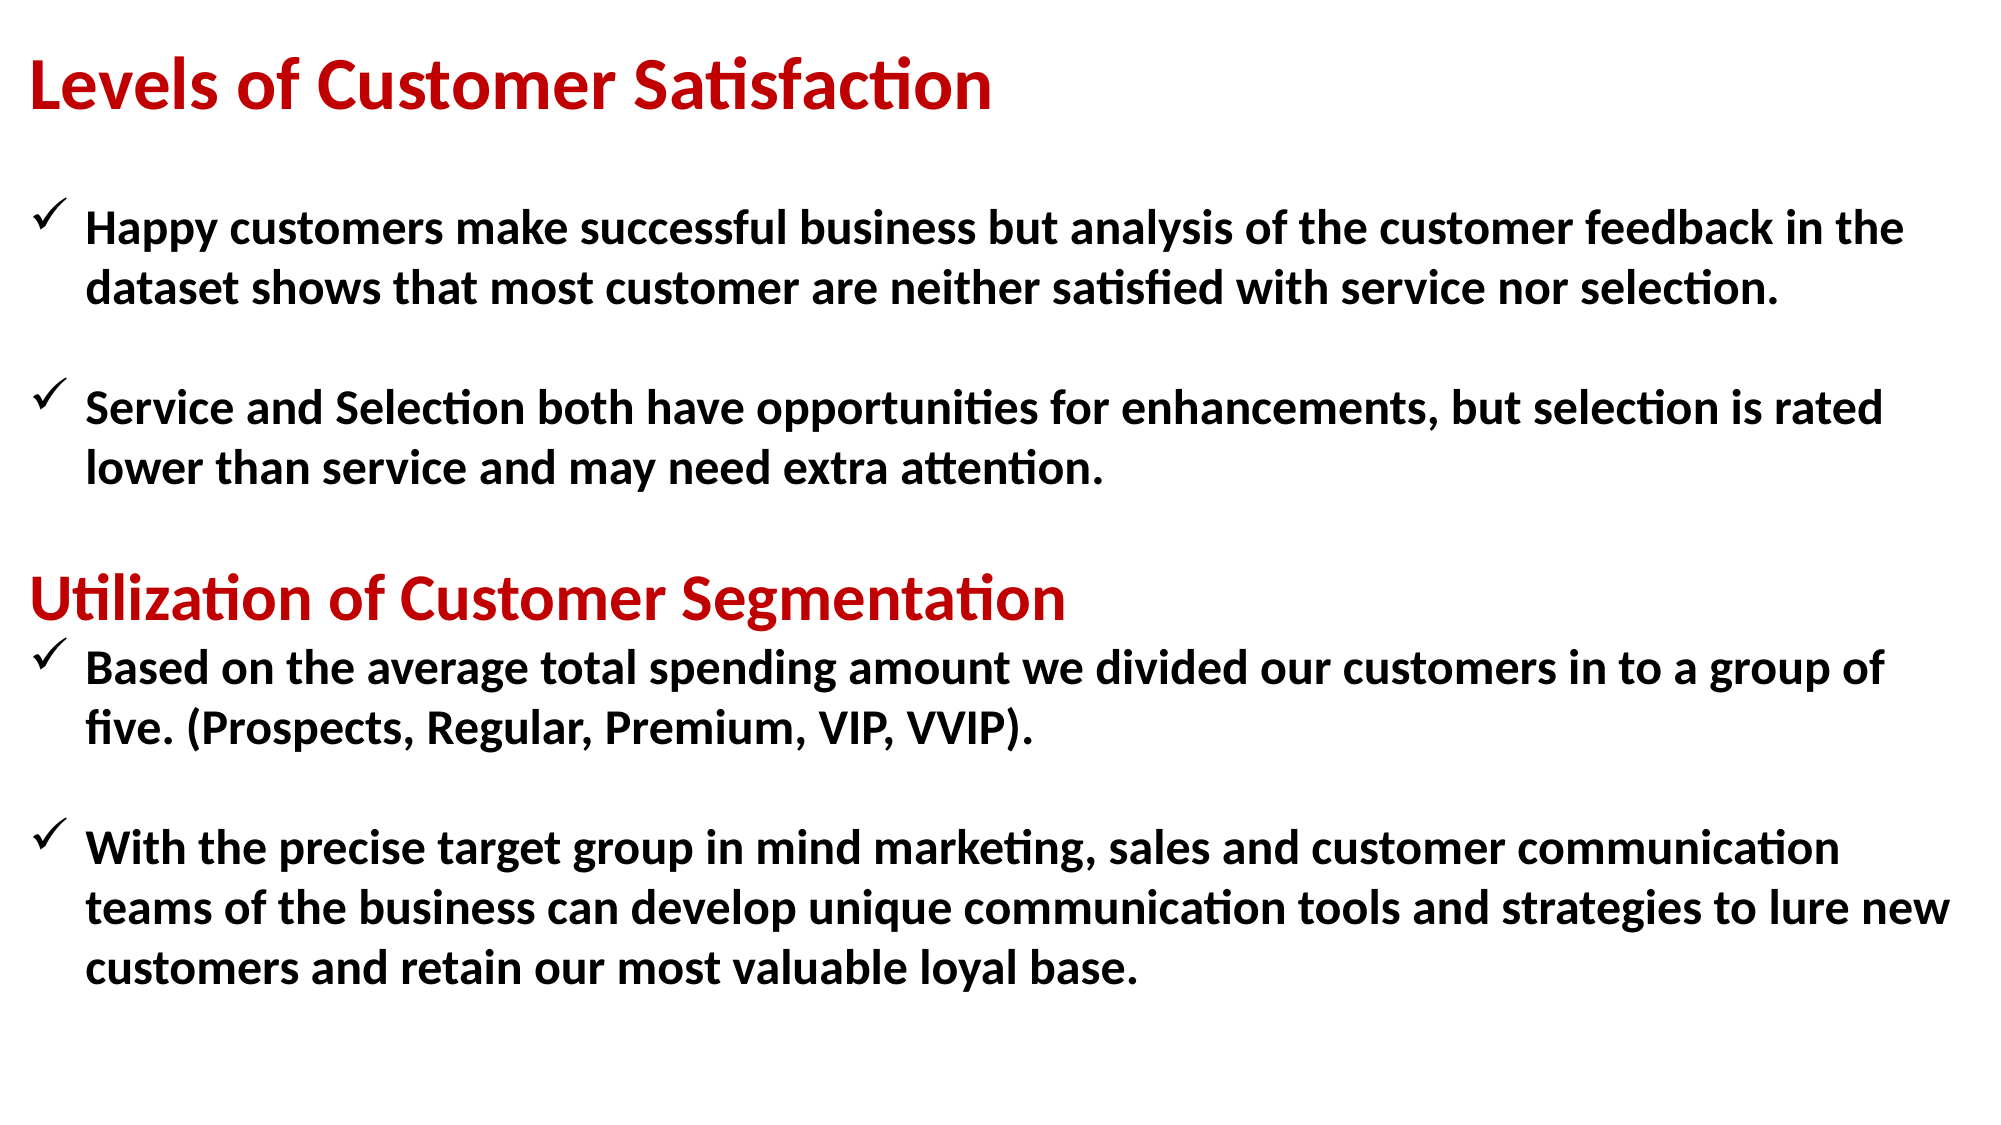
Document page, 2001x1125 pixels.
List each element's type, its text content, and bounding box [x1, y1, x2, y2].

text_box Levels of Customer Satisfaction Happy customers make successful business but analysis of the customer feedback in the dataset shows that most customer are neither satisfied with service nor selection. Service and Selection both have opportunities for enhancements, but selection is rated lower than service and may need extra attention. Utilization of Customer Segmentation Based on the average total spending amount we divided our customers in to a group of five. (Prospects, Regular, Premium, VIP, VVIP). With the precise target group in mind marketing, sales and customer communication teams of the business can develop unique communication tools and strategies to lure new customers and retain our most valuable loyal base. [14, 26, 1986, 1072]
